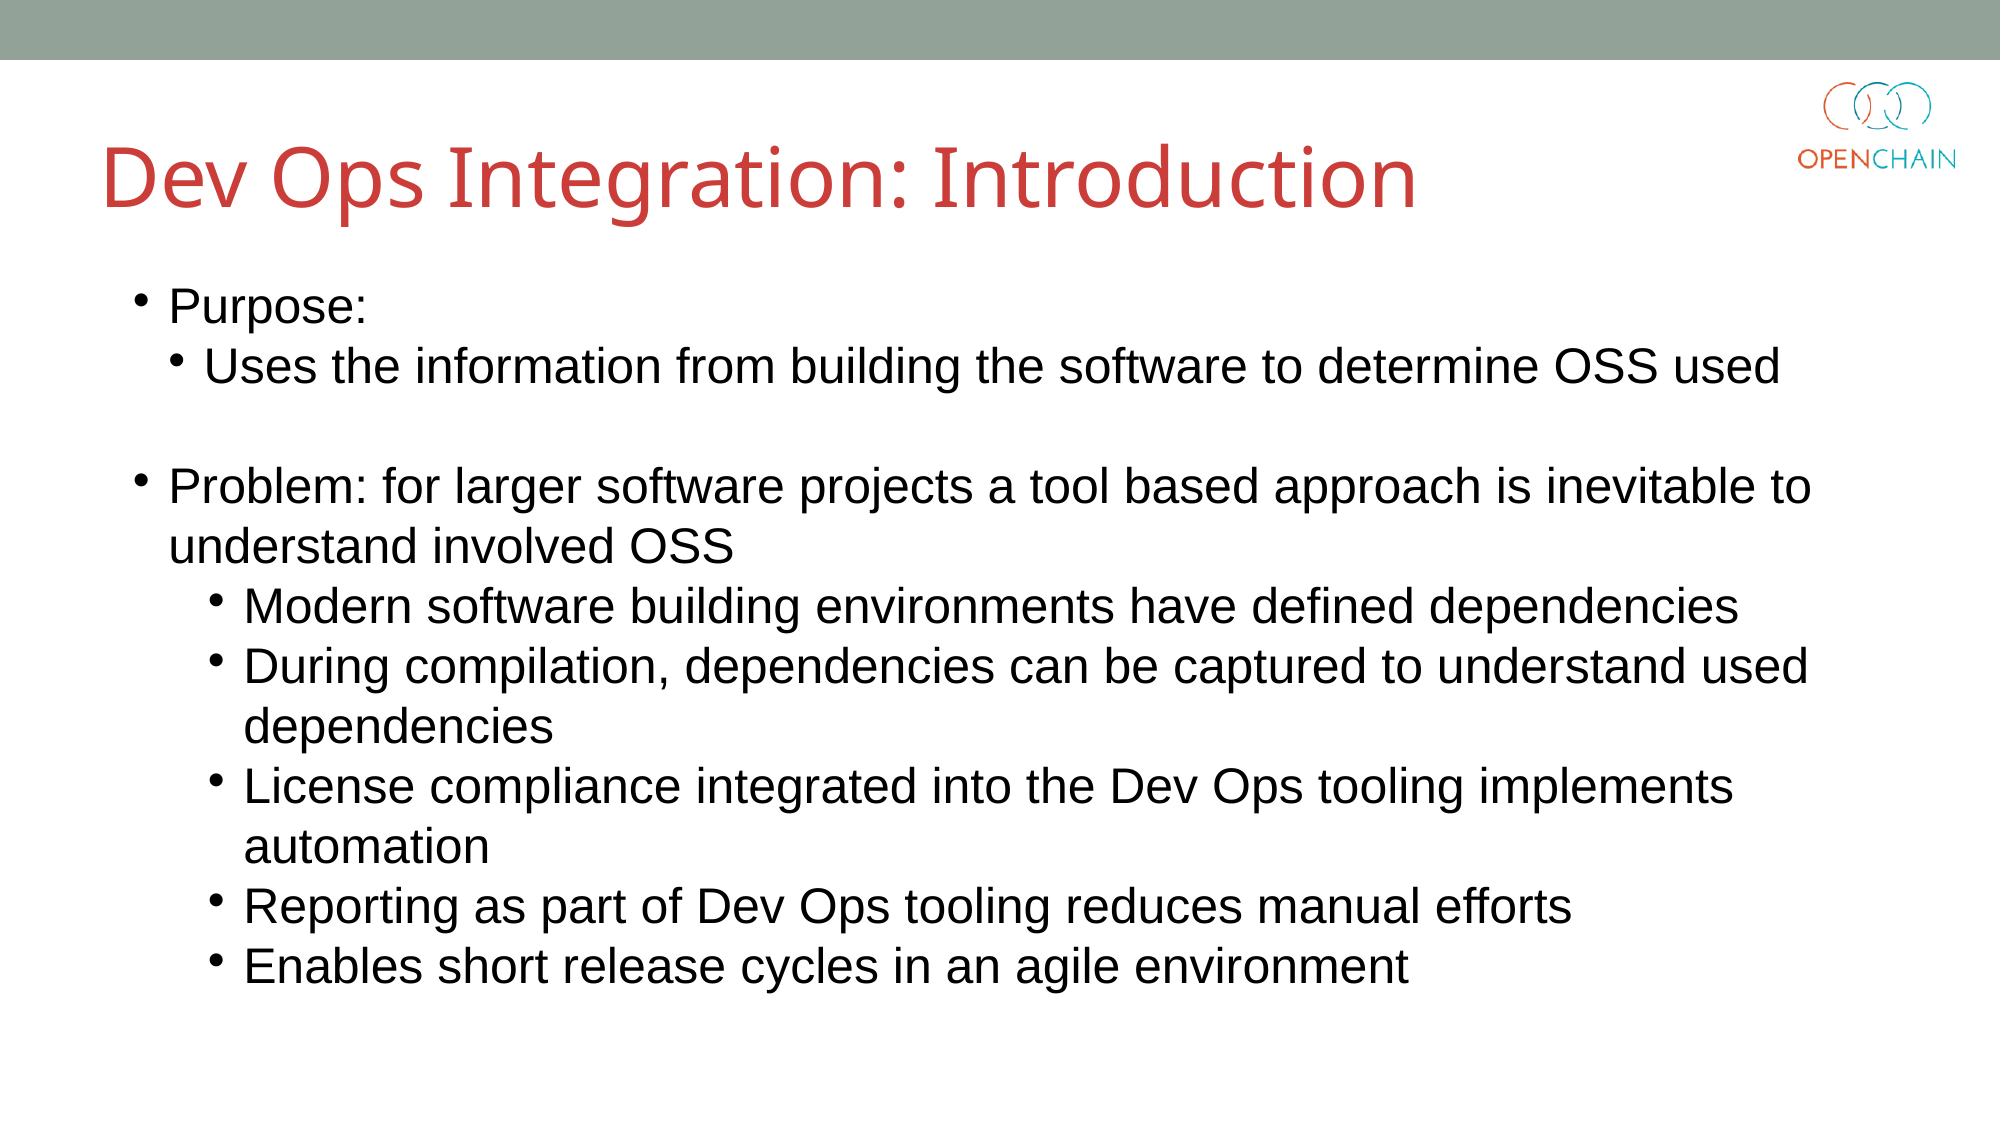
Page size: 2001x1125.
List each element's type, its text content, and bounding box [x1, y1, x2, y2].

text_box Dev Ops Integration: Introduction [99, 52, 1900, 225]
picture [1900, 82, 1955, 169]
text_box Purpose: Uses the information from building the software to determine OSS used Problem: for larger software projects a tool based approach is inevitable to understand involved OSS Modern software building environments have defined dependencies During compilation, dependencies can be captured to understand used dependencies License compliance integrated into the Dev Ops tooling implements automation Reporting as part of Dev Ops tooling reduces manual efforts Enables short release cycles in an agile environment [118, 265, 1929, 1004]
